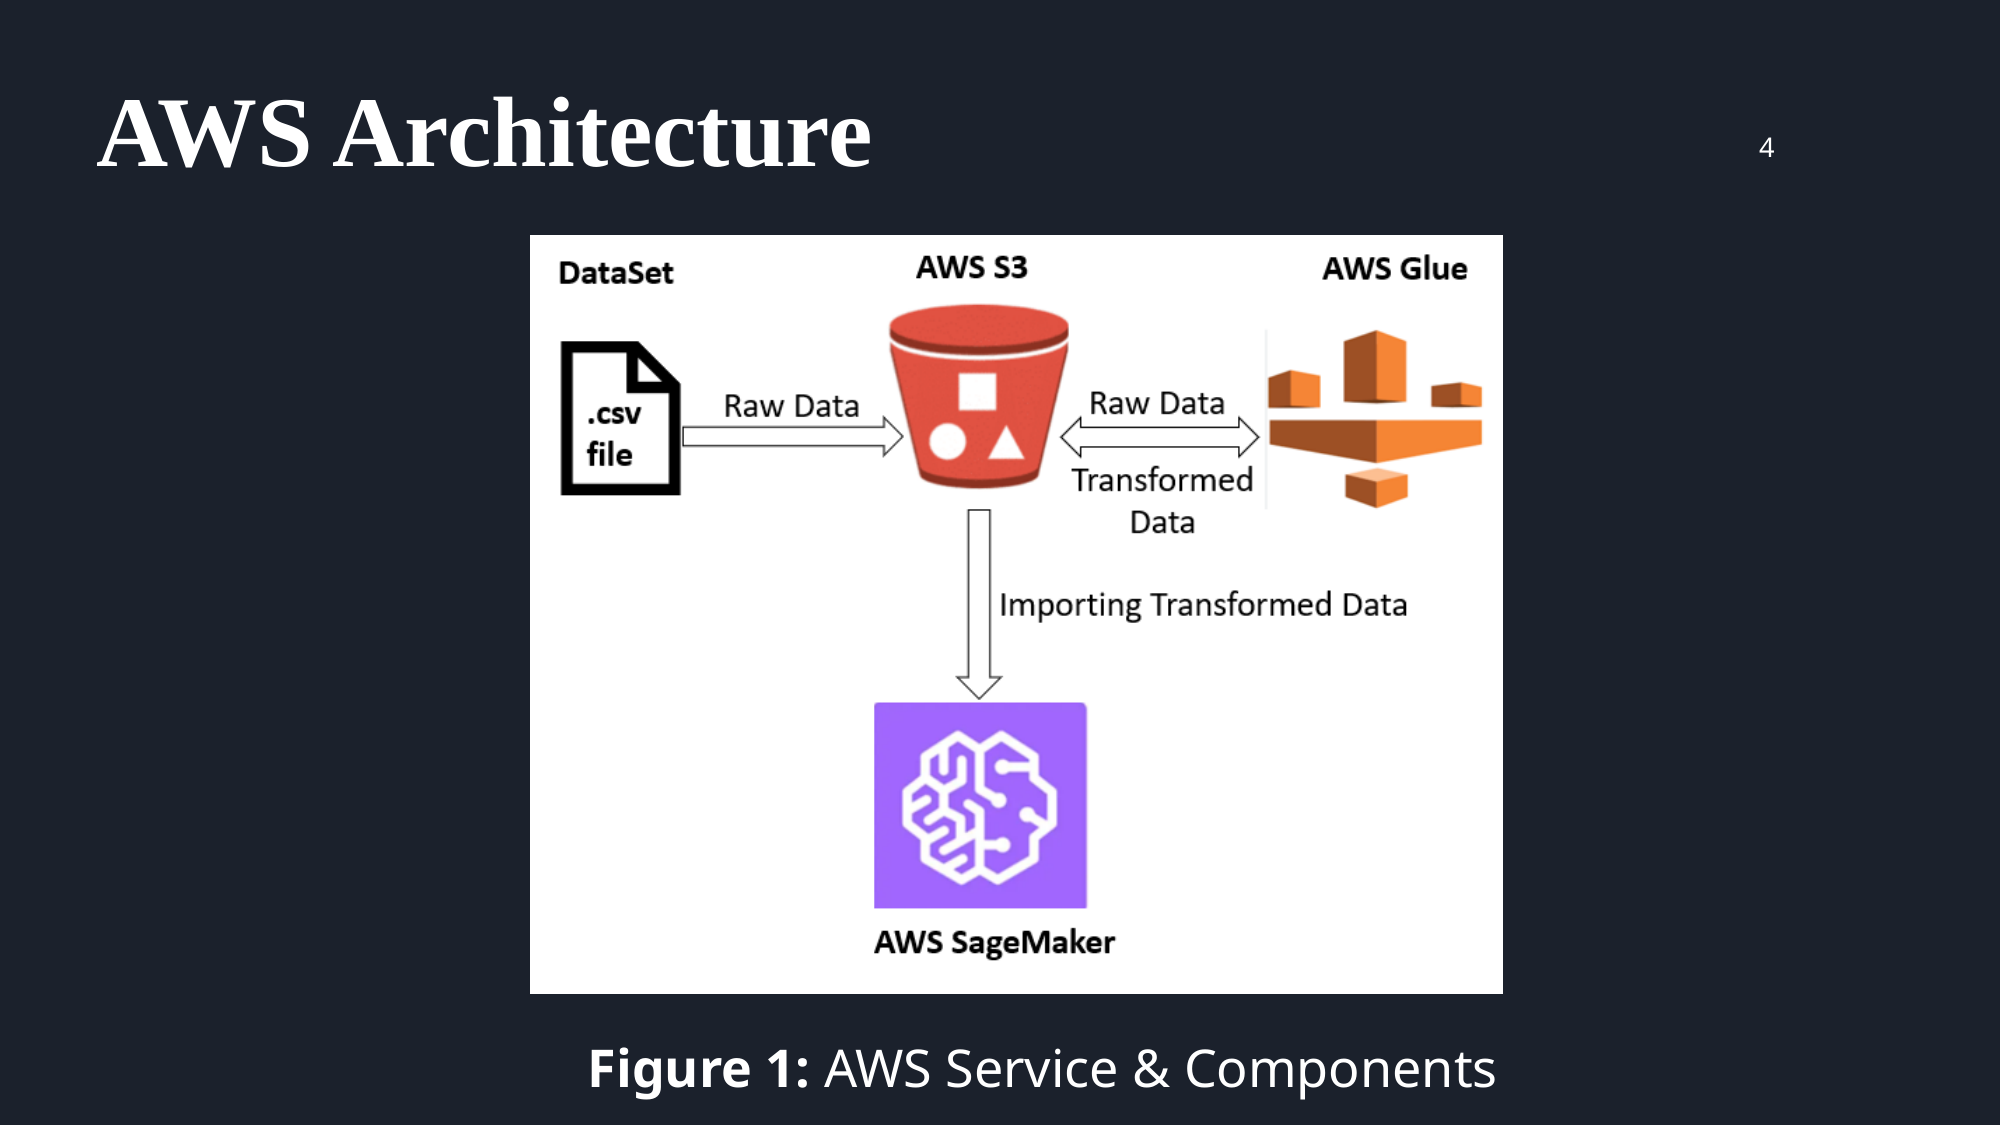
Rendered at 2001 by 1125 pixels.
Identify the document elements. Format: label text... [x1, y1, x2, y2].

picture [530, 235, 1503, 994]
title AWS Architecture [81, 58, 1698, 169]
slide_number 4 [1698, 48, 1836, 175]
title Figure 1: AWS Service & Components [477, 1018, 1609, 1125]
